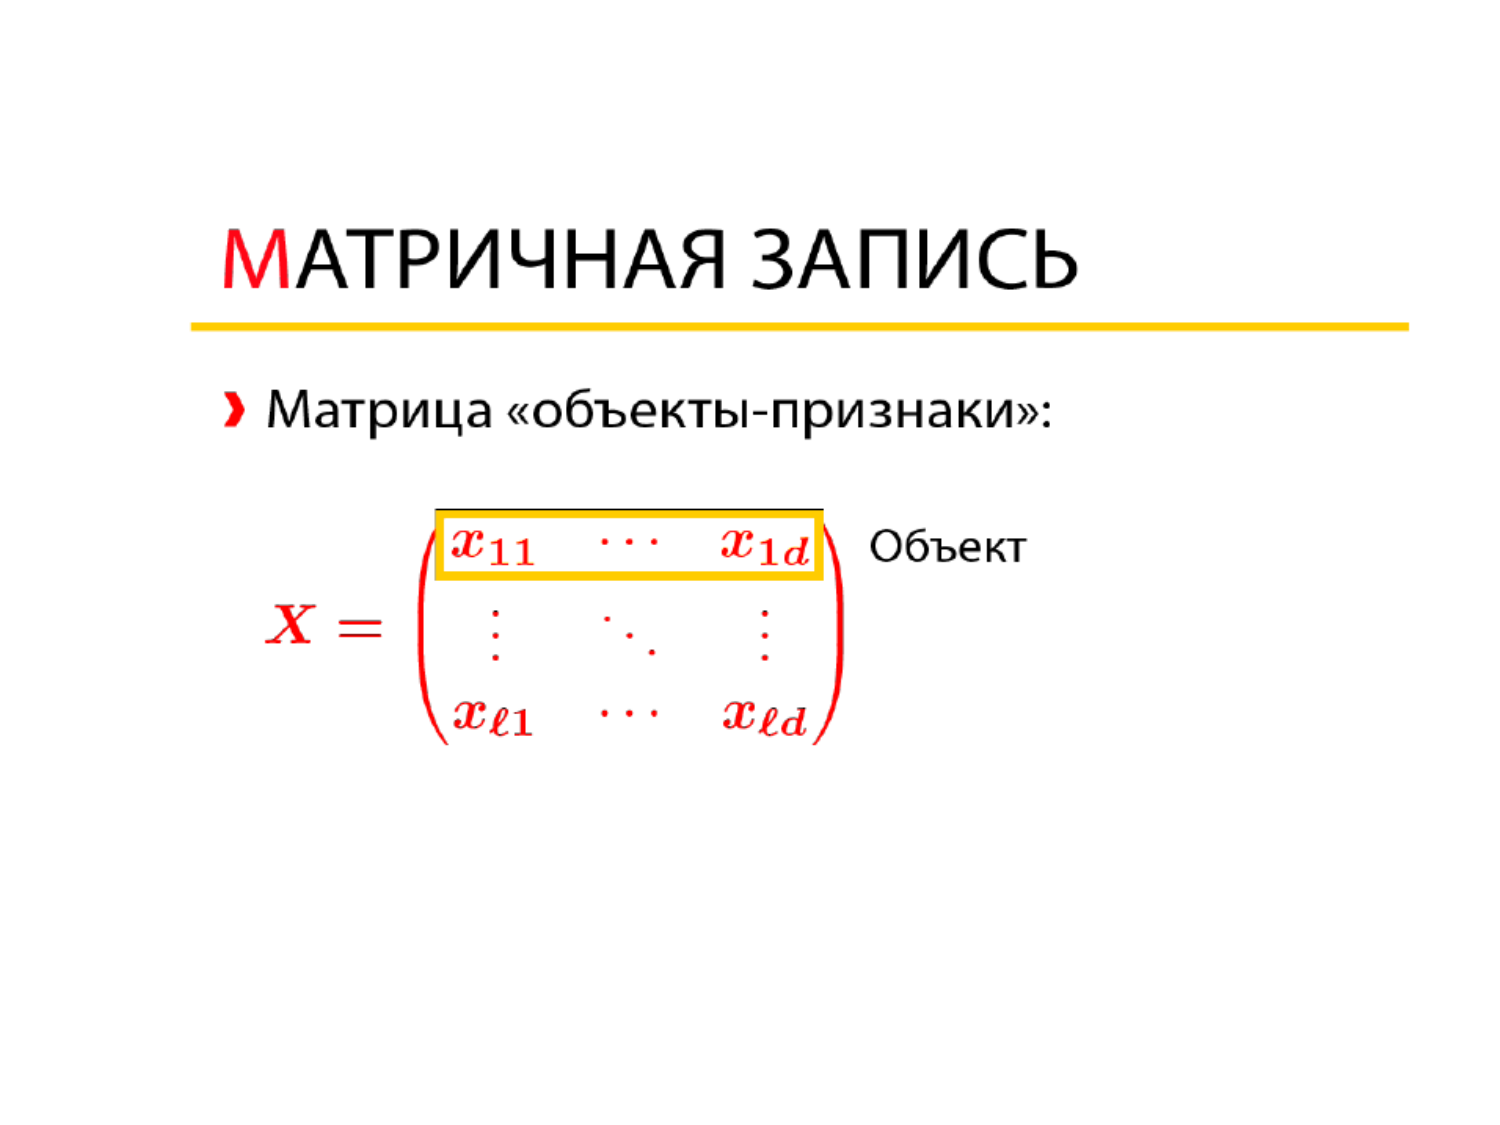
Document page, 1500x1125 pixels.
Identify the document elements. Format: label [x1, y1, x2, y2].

picture [66, 185, 1434, 940]
